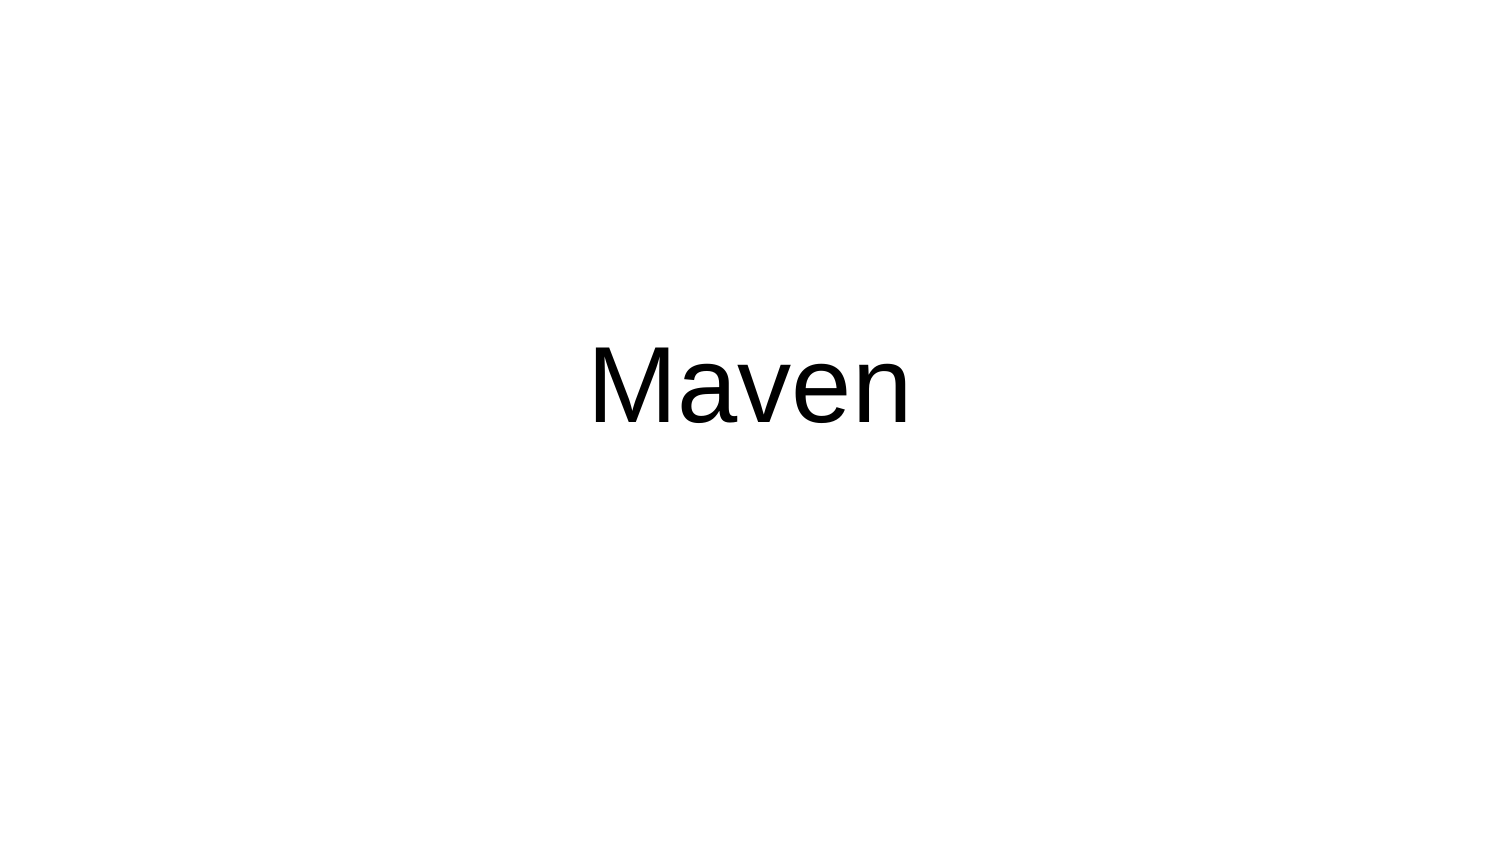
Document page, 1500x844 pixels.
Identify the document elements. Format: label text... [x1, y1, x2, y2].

title Maven [51, 122, 1449, 459]
